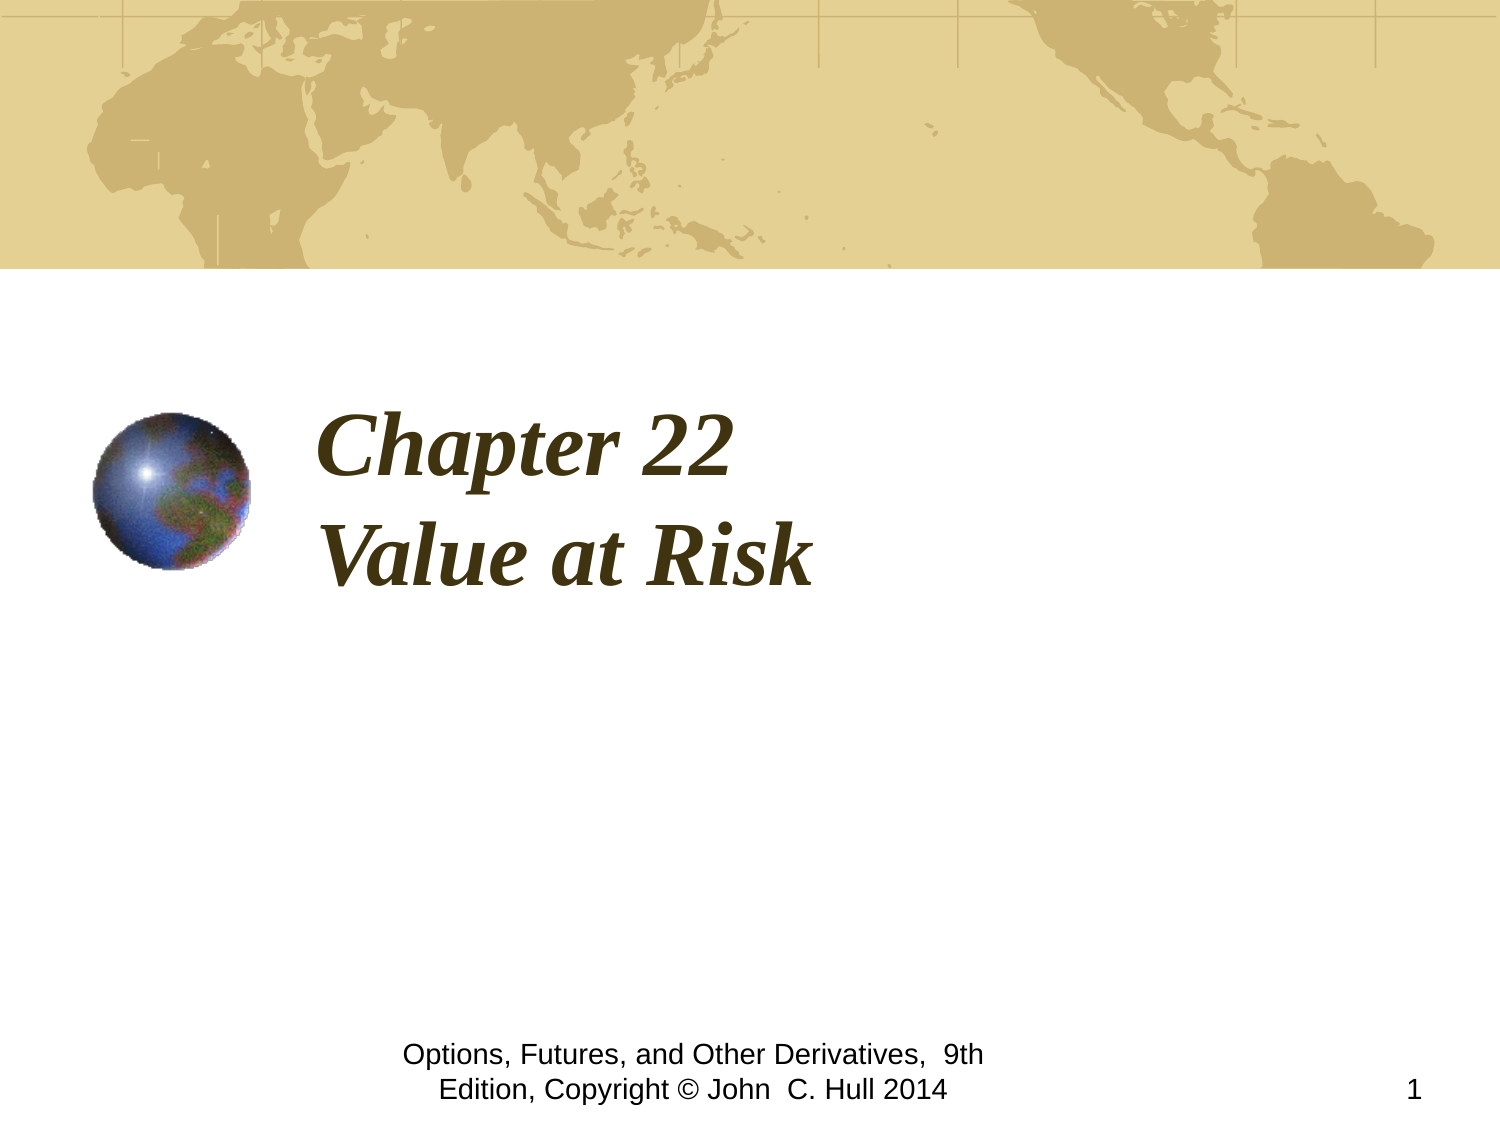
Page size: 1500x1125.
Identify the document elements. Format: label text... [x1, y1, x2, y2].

title Chapter 22 Value at Risk [300, 299, 1438, 688]
picture [87, 407, 268, 575]
footer Options, Futures, and Other Derivatives, 9th Edition, Copyright © John C. Hull 2014 [337, 1037, 1051, 1113]
slide_number 1 [1124, 1037, 1438, 1113]
